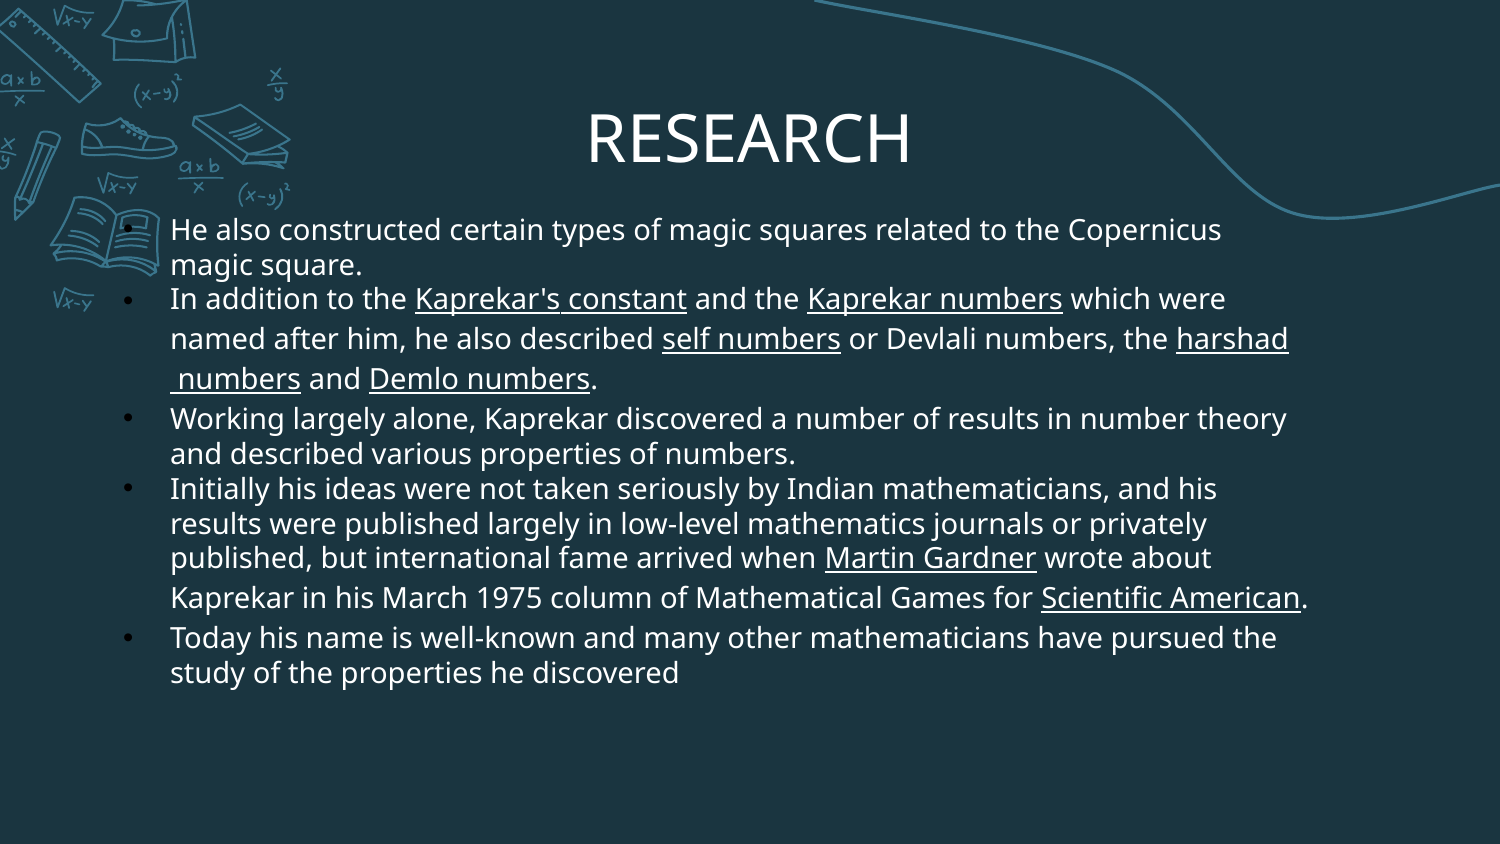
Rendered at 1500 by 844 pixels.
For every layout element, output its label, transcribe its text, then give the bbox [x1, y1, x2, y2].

text_box He also constructed certain types of magic squares related to the Copernicus magic square. In addition to the Kaprekar's constant and the Kaprekar numbers which were named after him, he also described self numbers or Devlali numbers, the harshad numbers and Demlo numbers. Working largely alone, Kaprekar discovered a number of results in number theory and described various properties of numbers. Initially his ideas were not taken seriously by Indian mathematicians, and his results were published largely in low-level mathematics journals or privately published, but international fame arrived when Martin Gardner wrote about Kaprekar in his March 1975 column of Mathematical Games for Scientific American. Today his name is well-known and many other mathematicians have pursued the study of the properties he discovered [108, 203, 1327, 697]
title RESEARCH [118, 88, 1382, 183]
